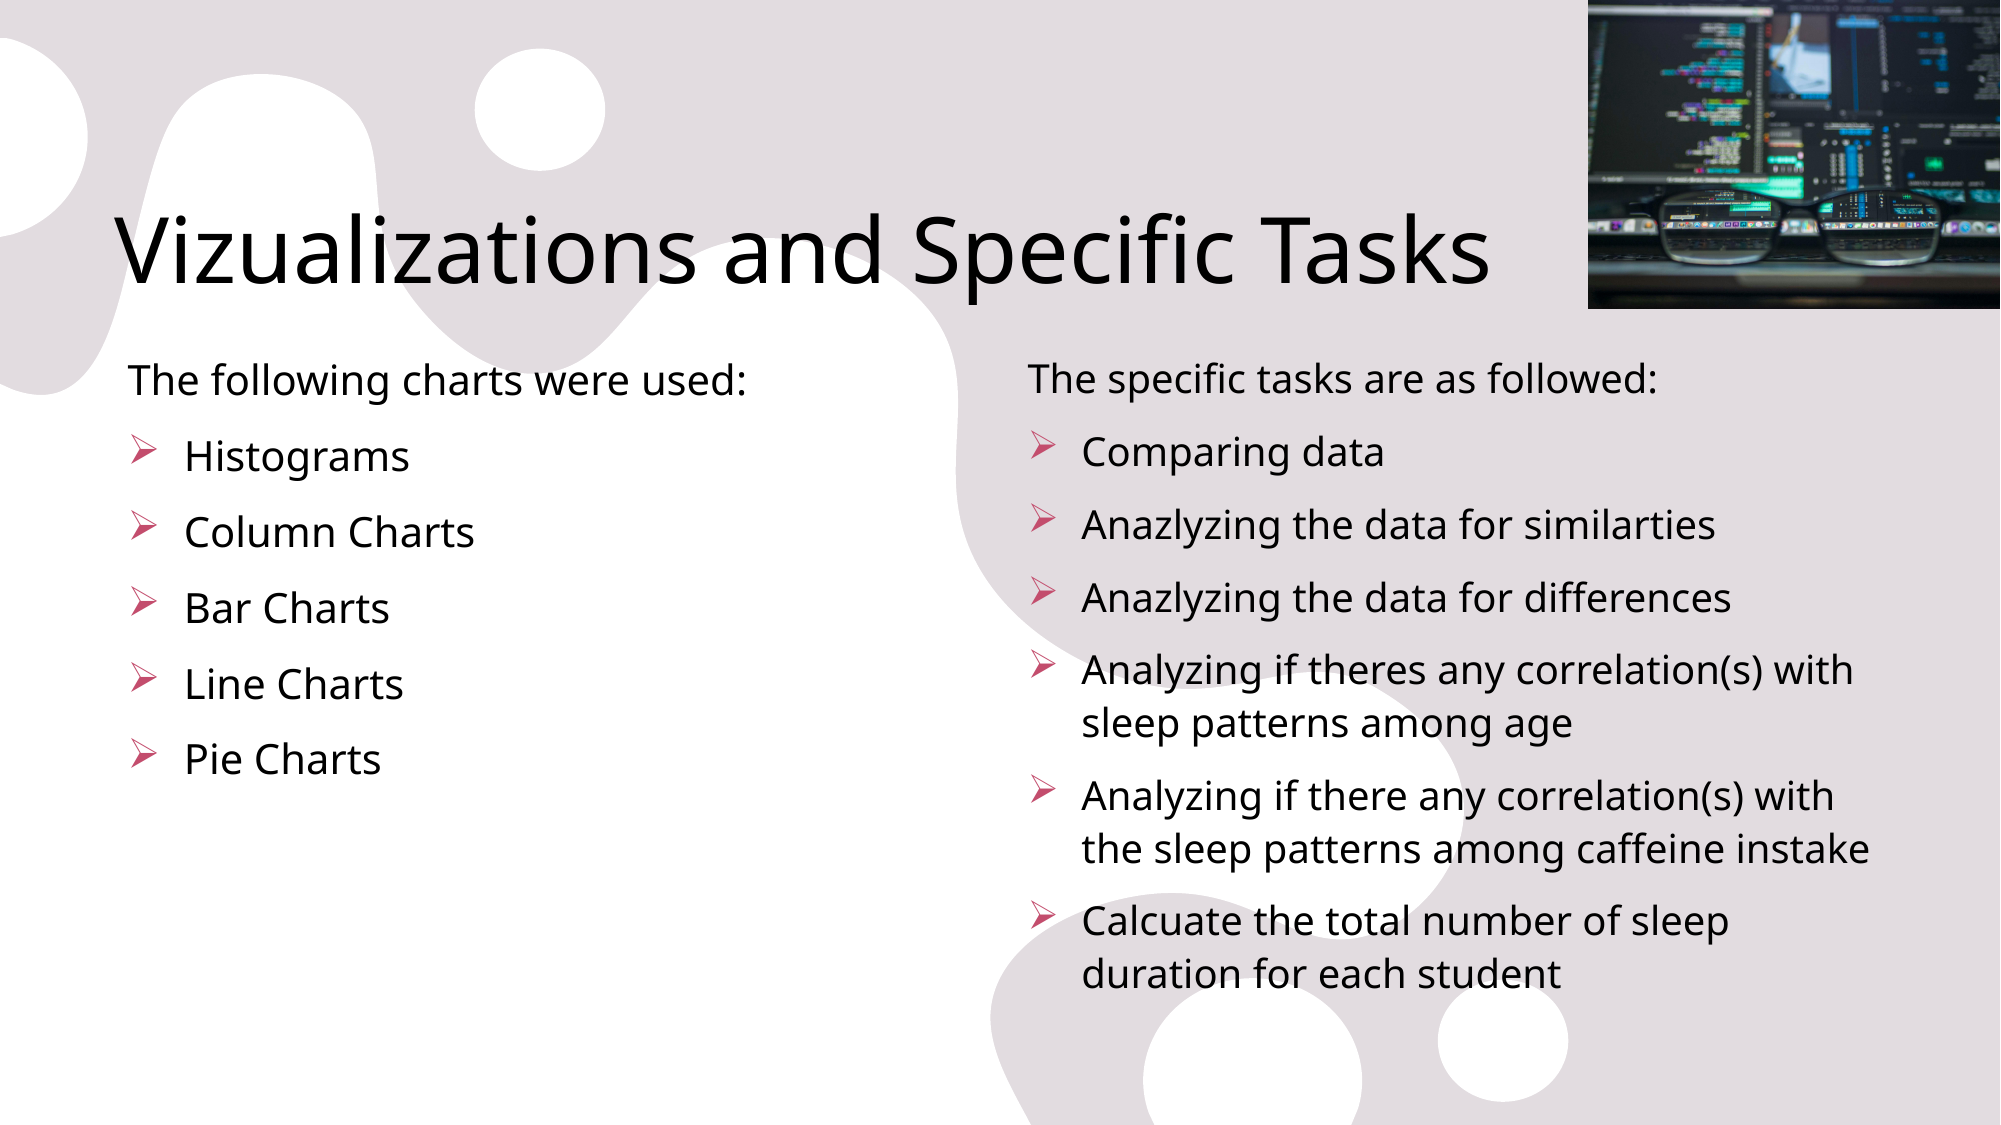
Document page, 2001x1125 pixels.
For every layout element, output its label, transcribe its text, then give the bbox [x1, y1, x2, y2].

picture [1587, 0, 2000, 309]
title Vizualizations and Specific Tasks [99, 91, 1587, 309]
list The specific tasks are as followed: Comparing data Anazlyzing the data for similarties Anazlyzing the data for differences Analyzing if theres any correlation(s) with sleep patterns among age Analyzing if there any correlation(s) with the sleep patterns among caffeine instake Calcuate the total number of sleep duration for each student [1012, 341, 1900, 1014]
list The following charts were used: Histograms Column Charts Bar Charts Line Charts Pie Charts [112, 341, 1000, 1014]
